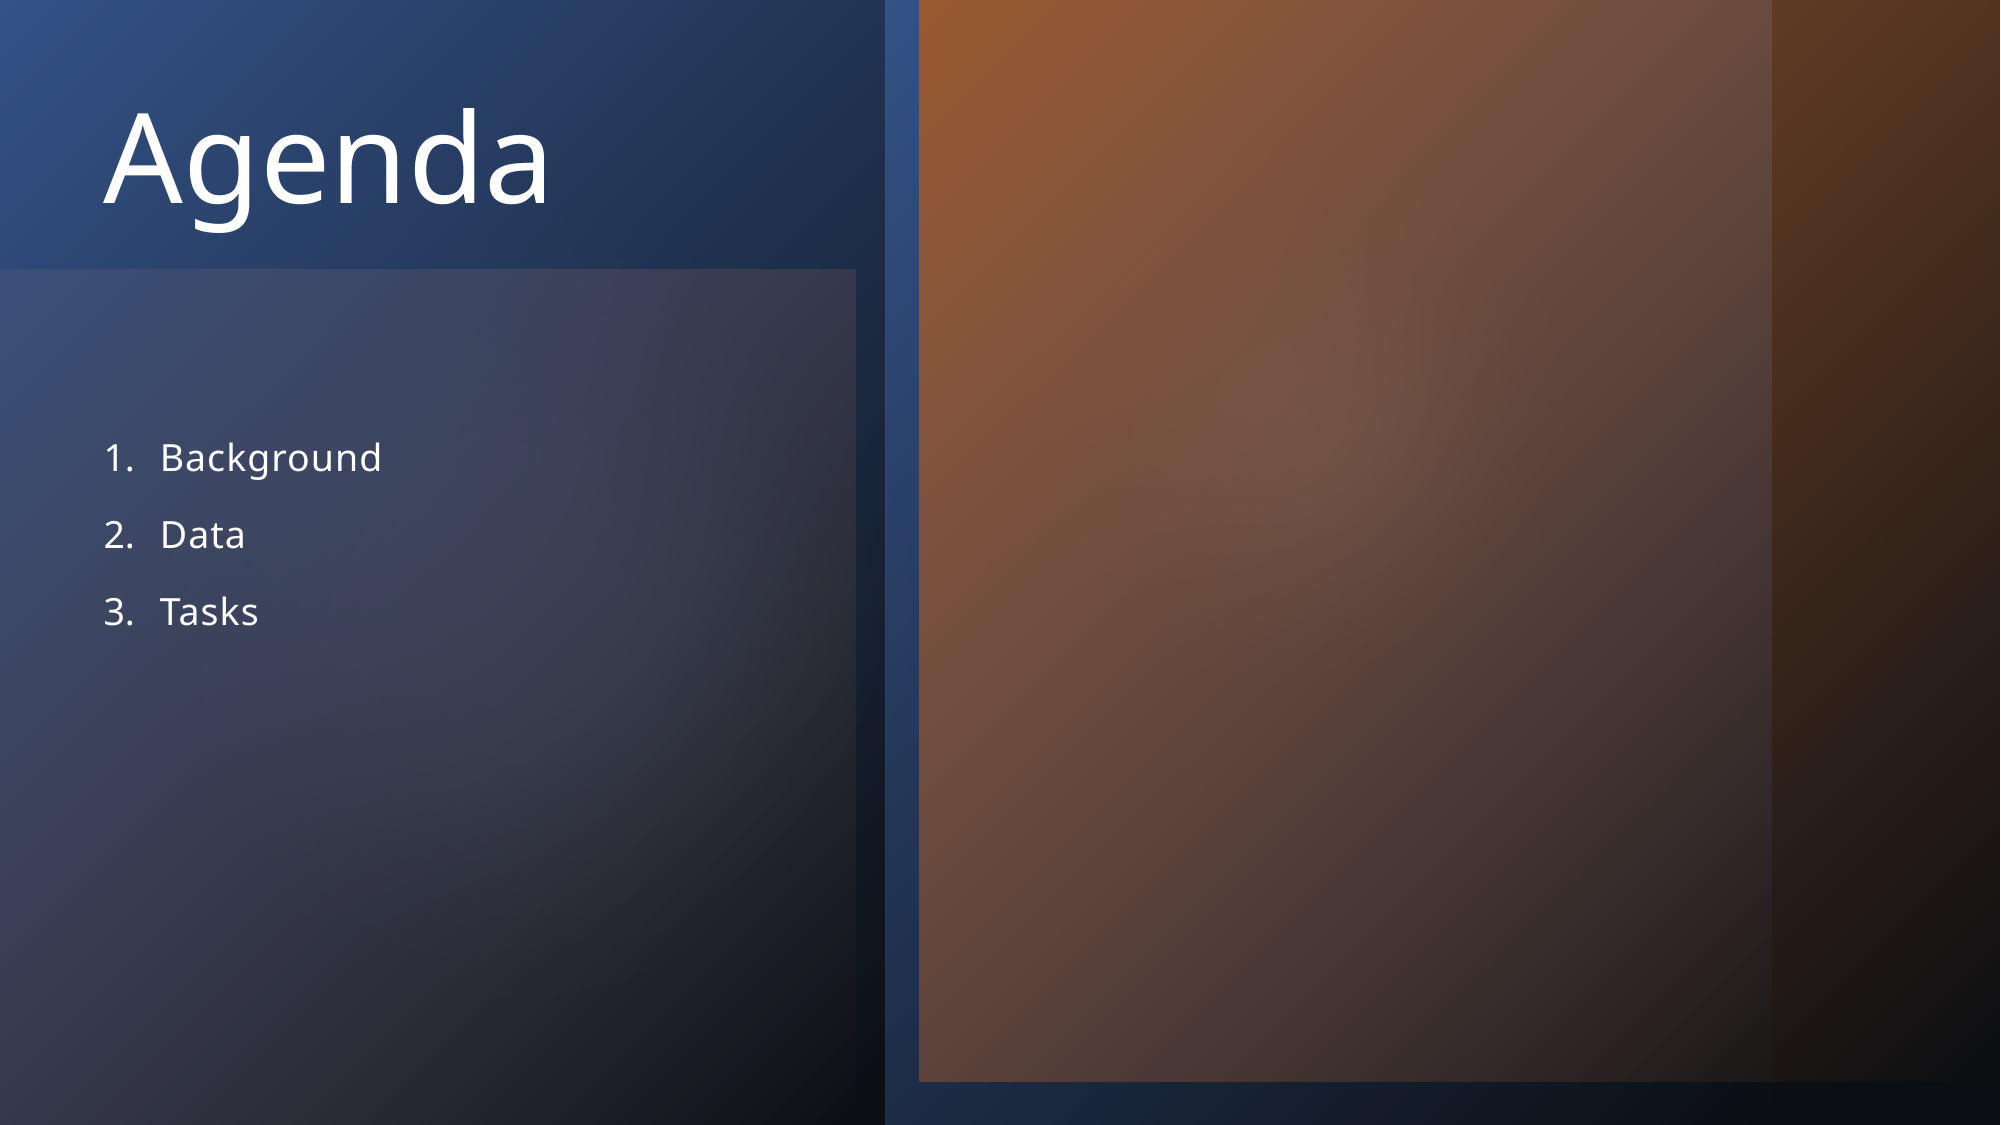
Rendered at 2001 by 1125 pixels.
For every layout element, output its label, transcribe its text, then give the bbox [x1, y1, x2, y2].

title Agenda [88, 88, 1910, 386]
list Background Data Tasks [88, 414, 1910, 1035]
